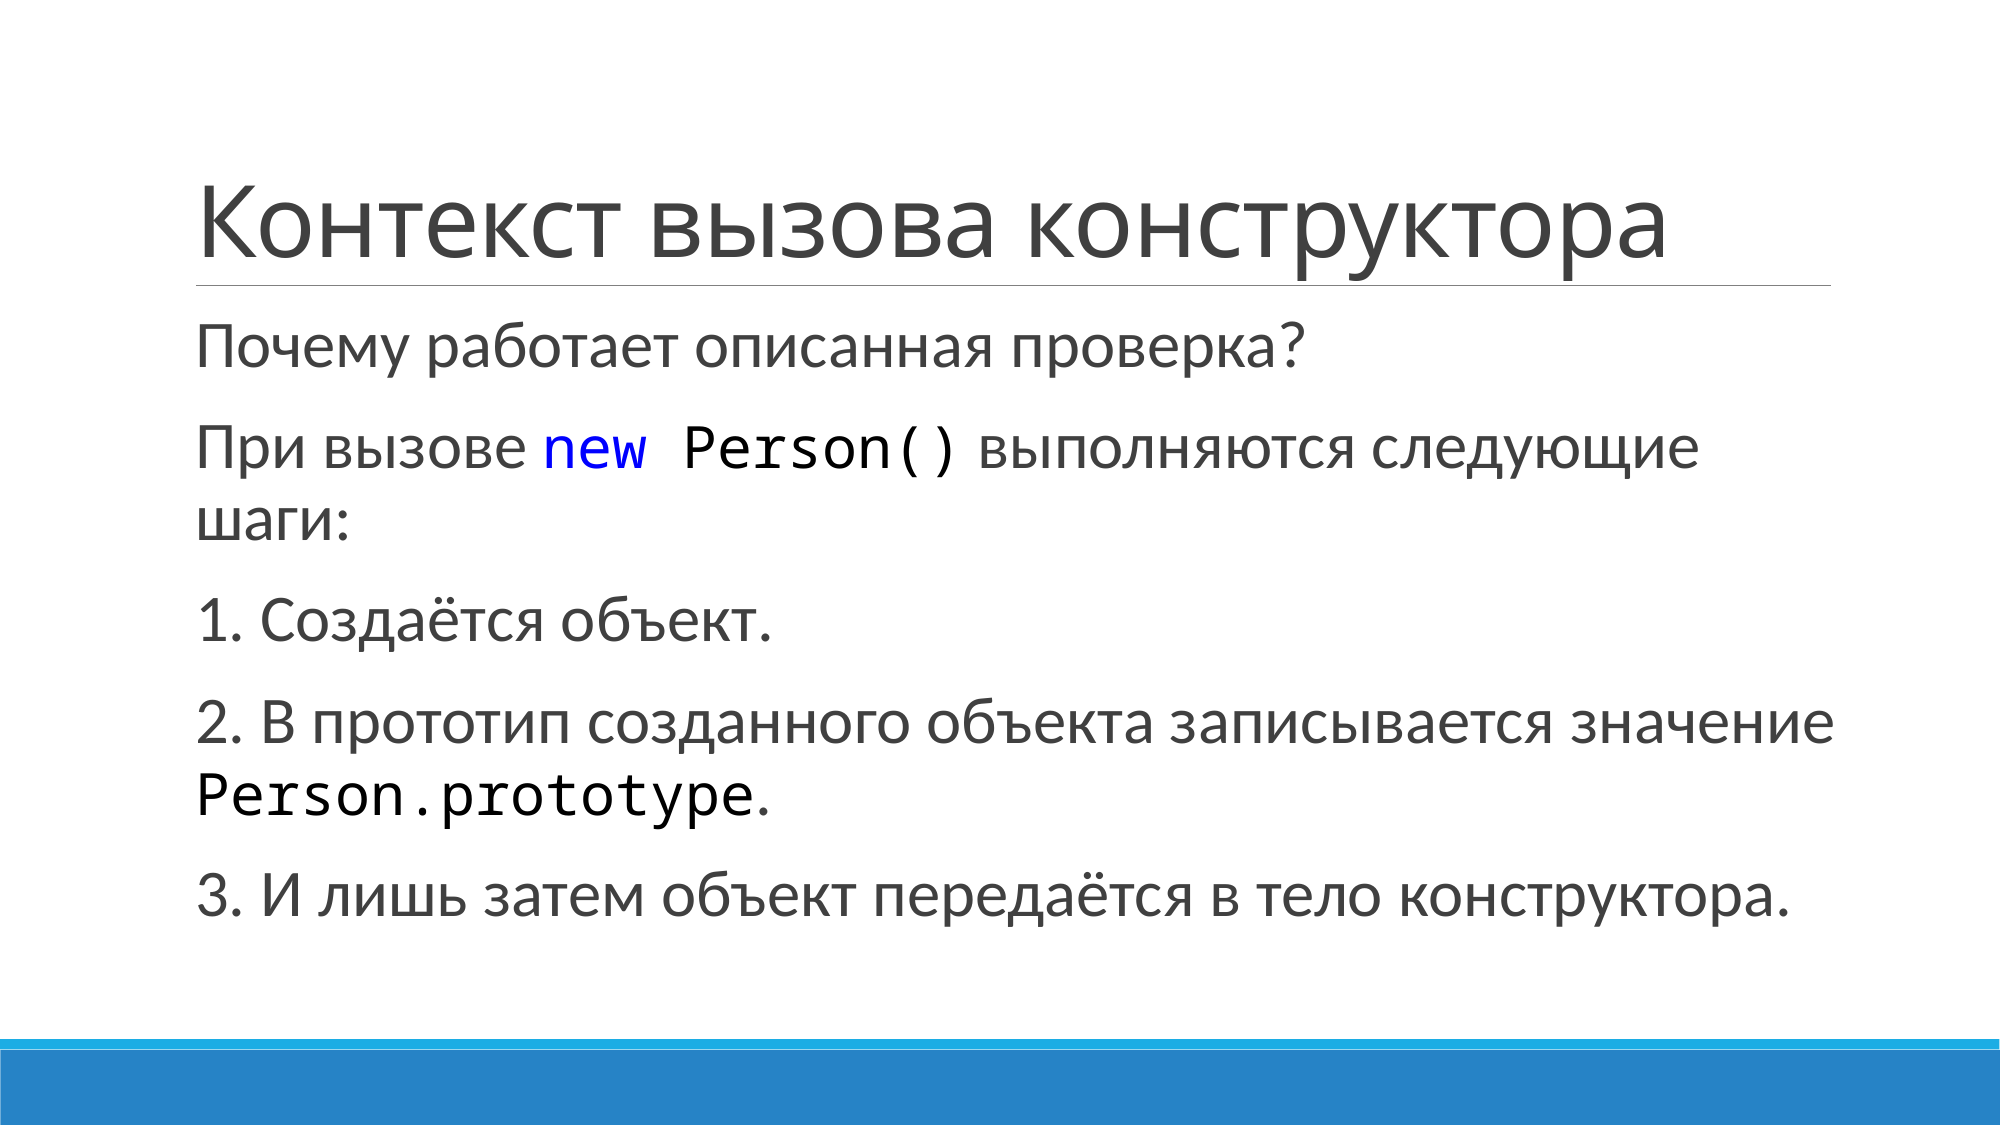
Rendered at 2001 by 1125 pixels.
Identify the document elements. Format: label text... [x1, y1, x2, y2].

list Почему работает описанная проверка? При вызове new Person() выполняются следующие шаги: 1. Создаётся объект. 2. В прототип созданного объекта записывается значение Person.prototype. 3. И лишь затем объект передаётся в тело конструктора. [180, 302, 1848, 963]
title Контекст вызова конструктора [180, 47, 1830, 285]
